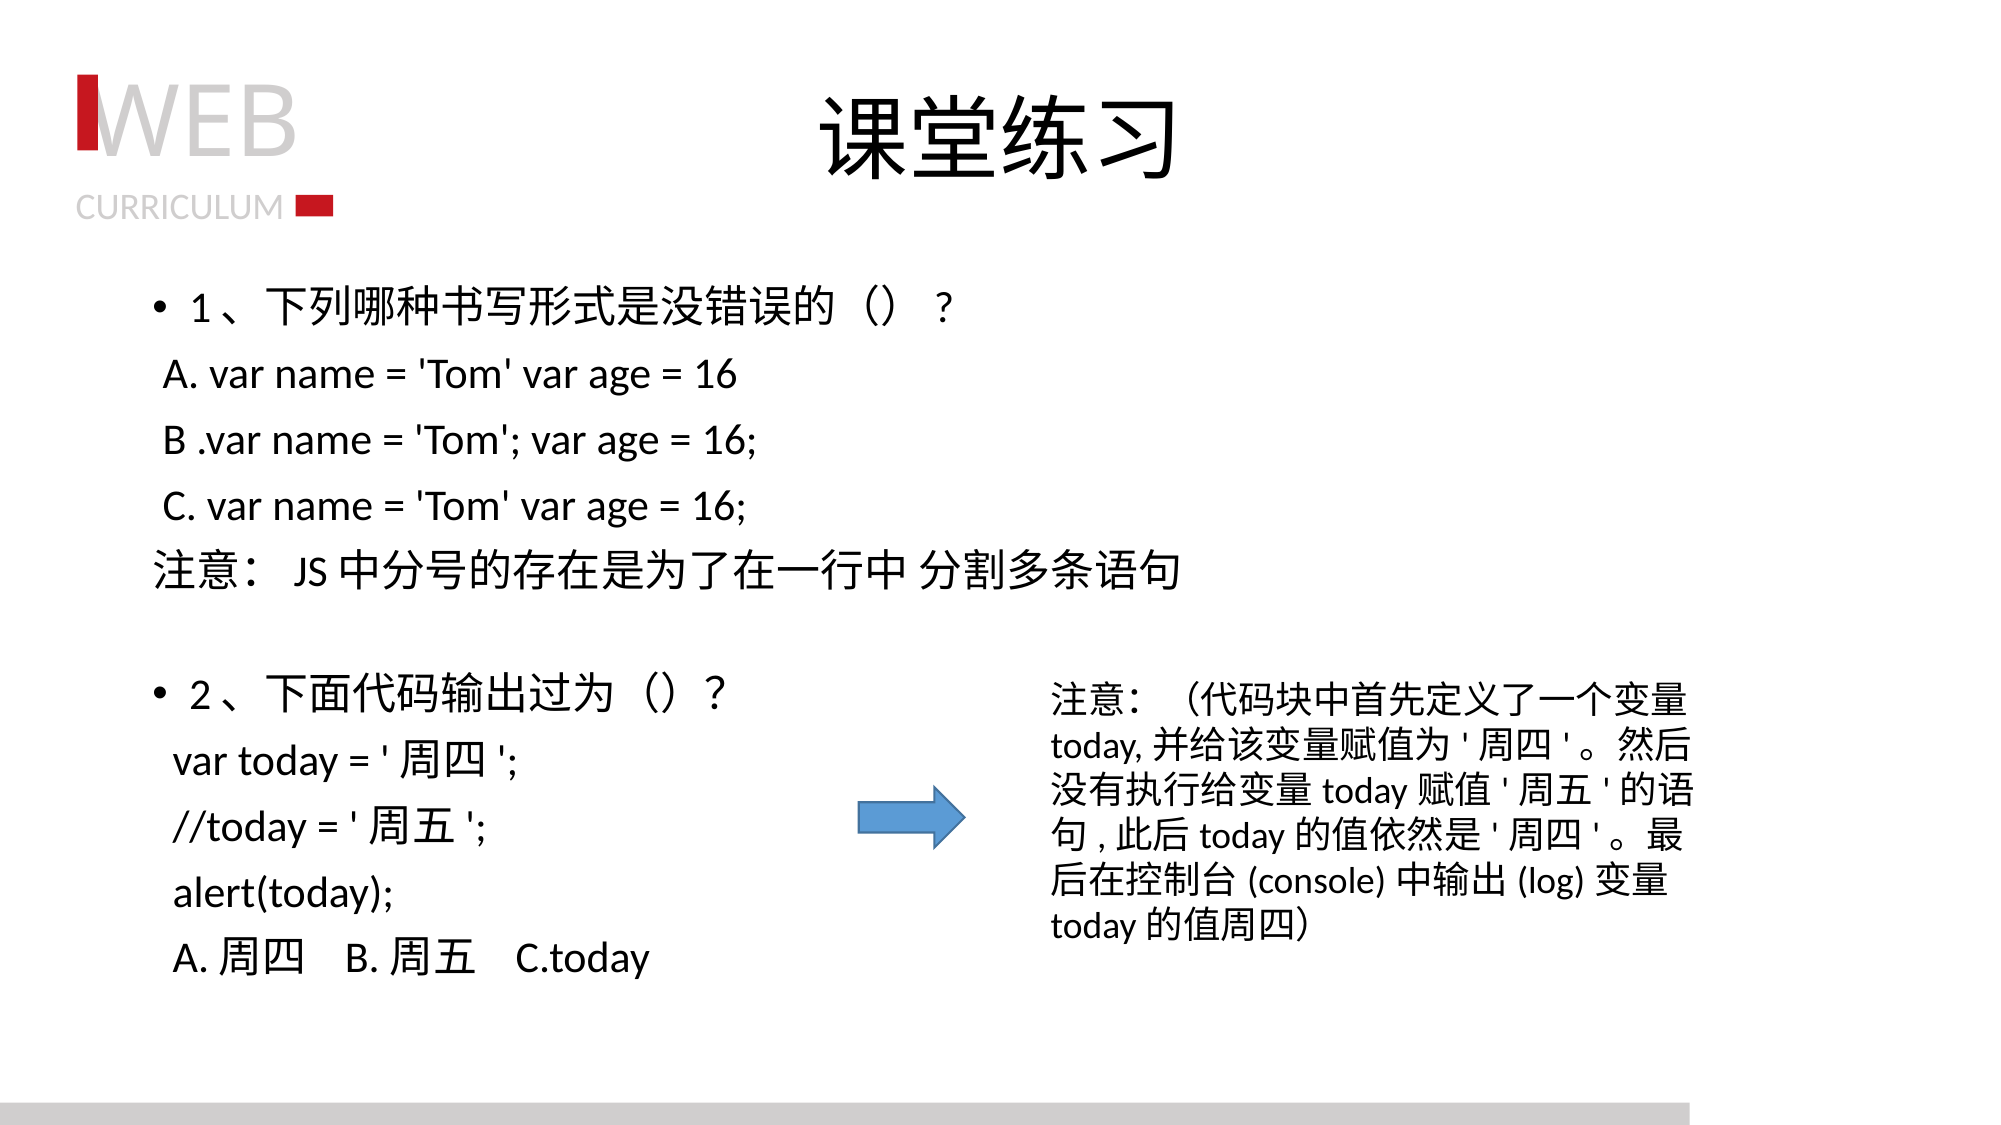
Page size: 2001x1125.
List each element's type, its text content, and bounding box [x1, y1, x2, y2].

text_box [857, 784, 967, 851]
list 1、下列哪种书写形式是没错误的（）? A. var name = 'Tom' var age = 16 B .var name = 'Tom'; var age = 16; C. var name = 'Tom' var age = 16; 注意：JS中分号的存在是为了在一行中 分割多条语句 2、下面代码输出过为（）？ var today = '周四'; //today = '周五'; alert(today); A.周四 B.周五 C.today [137, 277, 1863, 992]
title 课堂练习 [137, 59, 1863, 226]
text_box 注意：（代码块中首先定义了一个变量today,并给该变量赋值为'周四'。然后没有执行给变量today赋值'周五'的语句,此后today的值依然是'周四'。最后在控制台(console)中输出(log)变量today的值周四） [1035, 668, 1712, 954]
